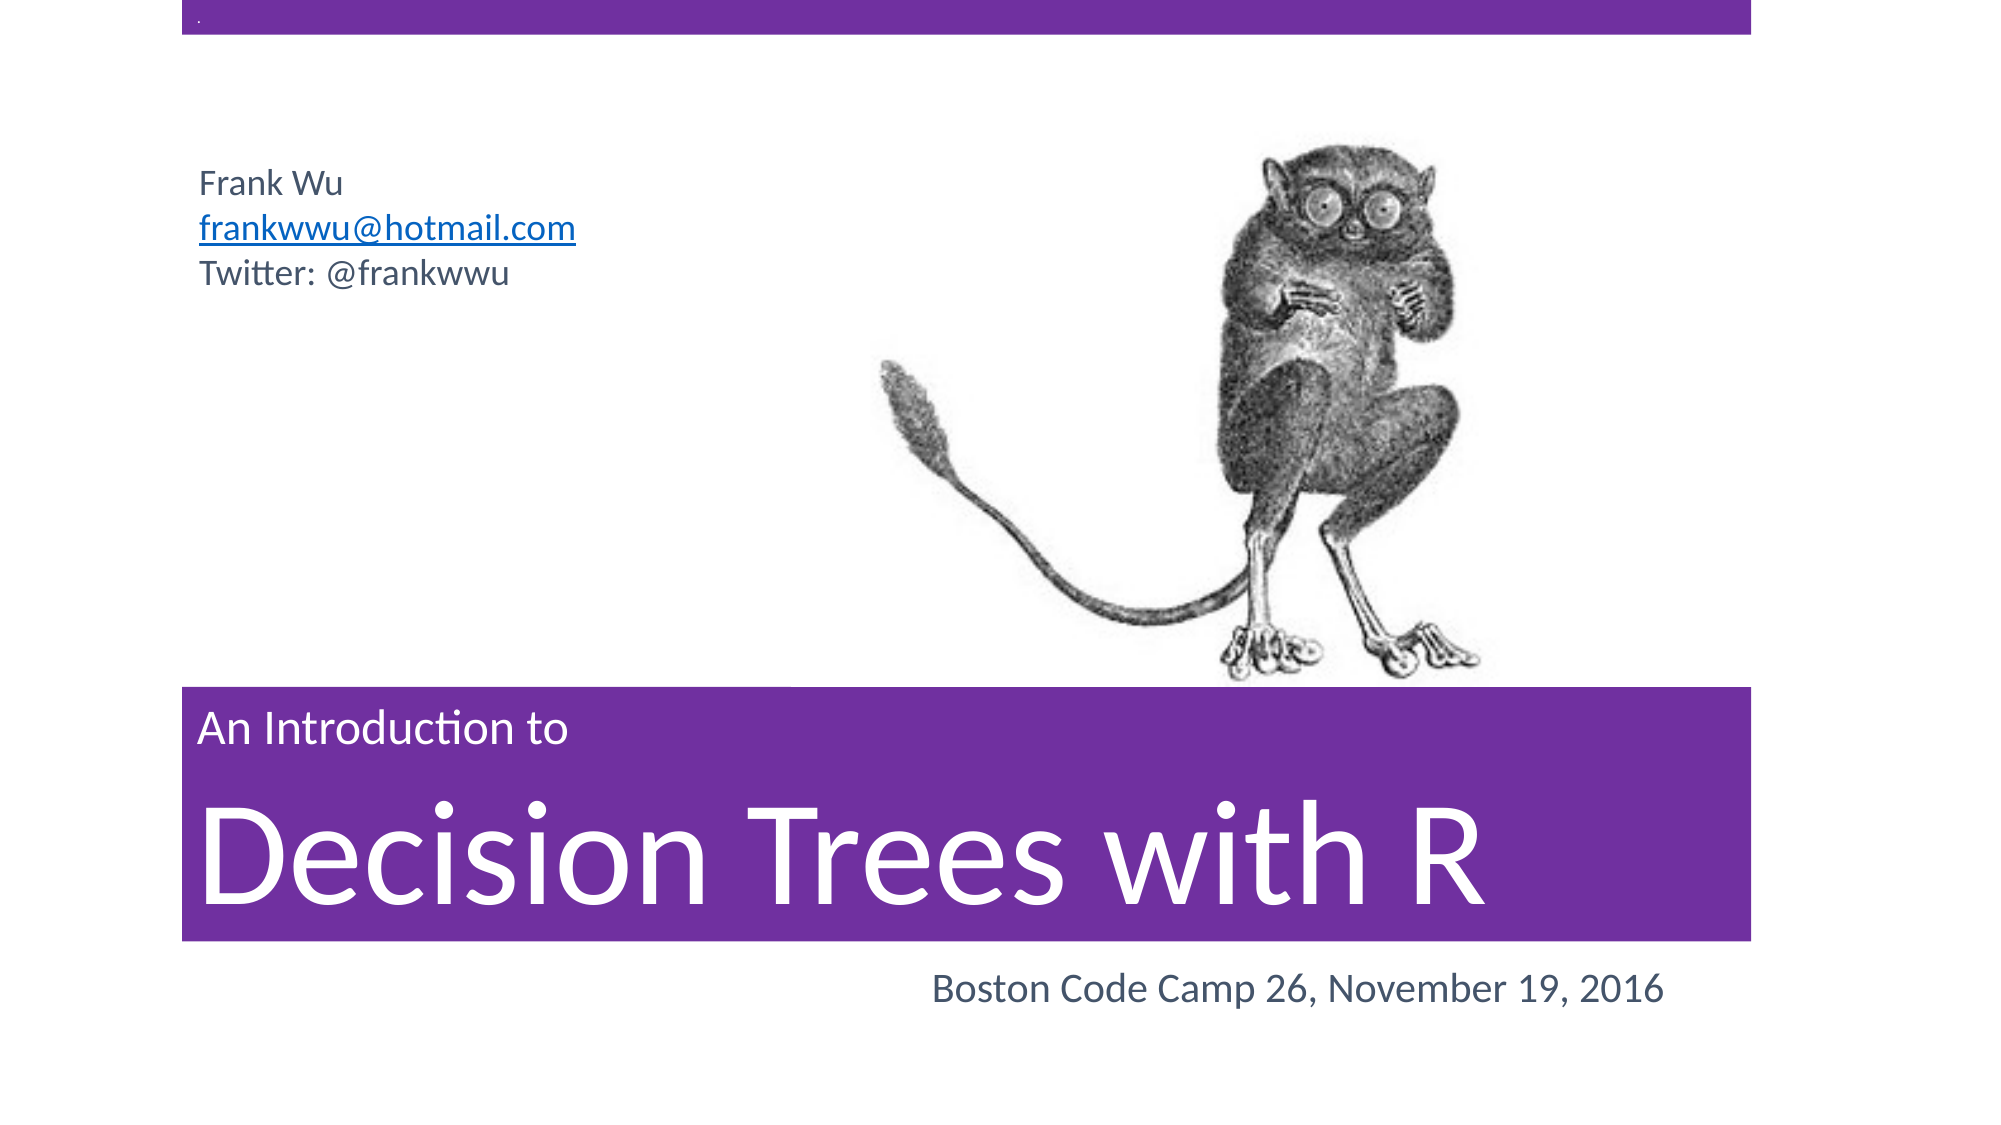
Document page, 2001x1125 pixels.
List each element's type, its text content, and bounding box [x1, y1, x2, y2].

picture [791, 93, 1752, 687]
text_box . [182, 0, 1752, 35]
text_box Frank Wu frankwwu@hotmail.com Twitter: @frankwwu [184, 150, 592, 301]
text_box An Introduction to Decision Trees with R [182, 686, 1752, 942]
subtitle Boston Code Camp 26, November 19, 2016 [916, 959, 1773, 1052]
